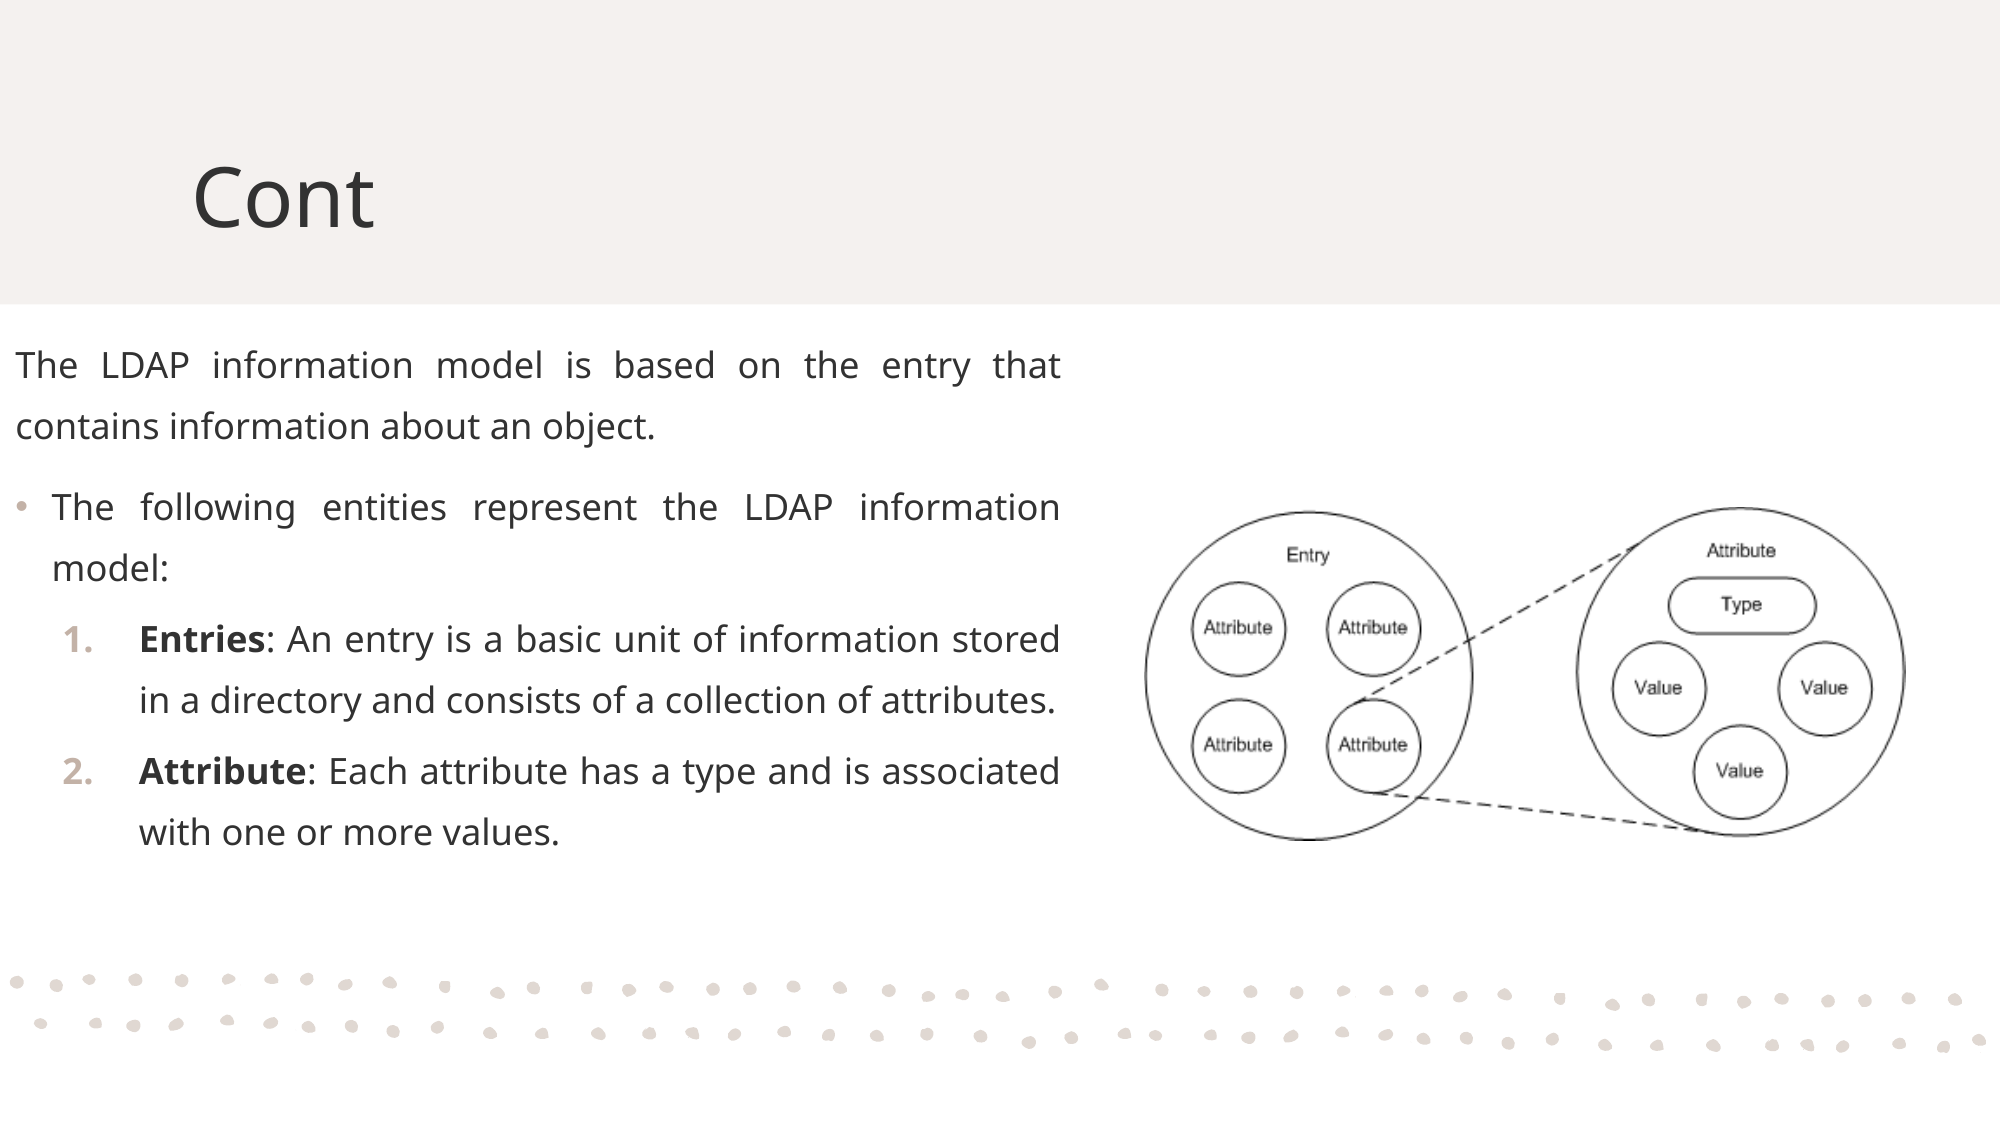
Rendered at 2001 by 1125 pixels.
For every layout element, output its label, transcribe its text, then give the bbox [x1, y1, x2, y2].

title Cont [176, 106, 1898, 282]
text_box [0, 0, 2000, 305]
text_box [8, 970, 1988, 1060]
text_box [0, 305, 2000, 1125]
picture [1144, 507, 1906, 841]
list The LDAP information model is based on the entry that contains information about an object. The following entities represent the LDAP information model: Entries: An entry is a basic unit of information stored in a directory and consists of a collection of attributes. Attribute: Each attribute has a type and is associated with one or more values. [0, 316, 1077, 928]
